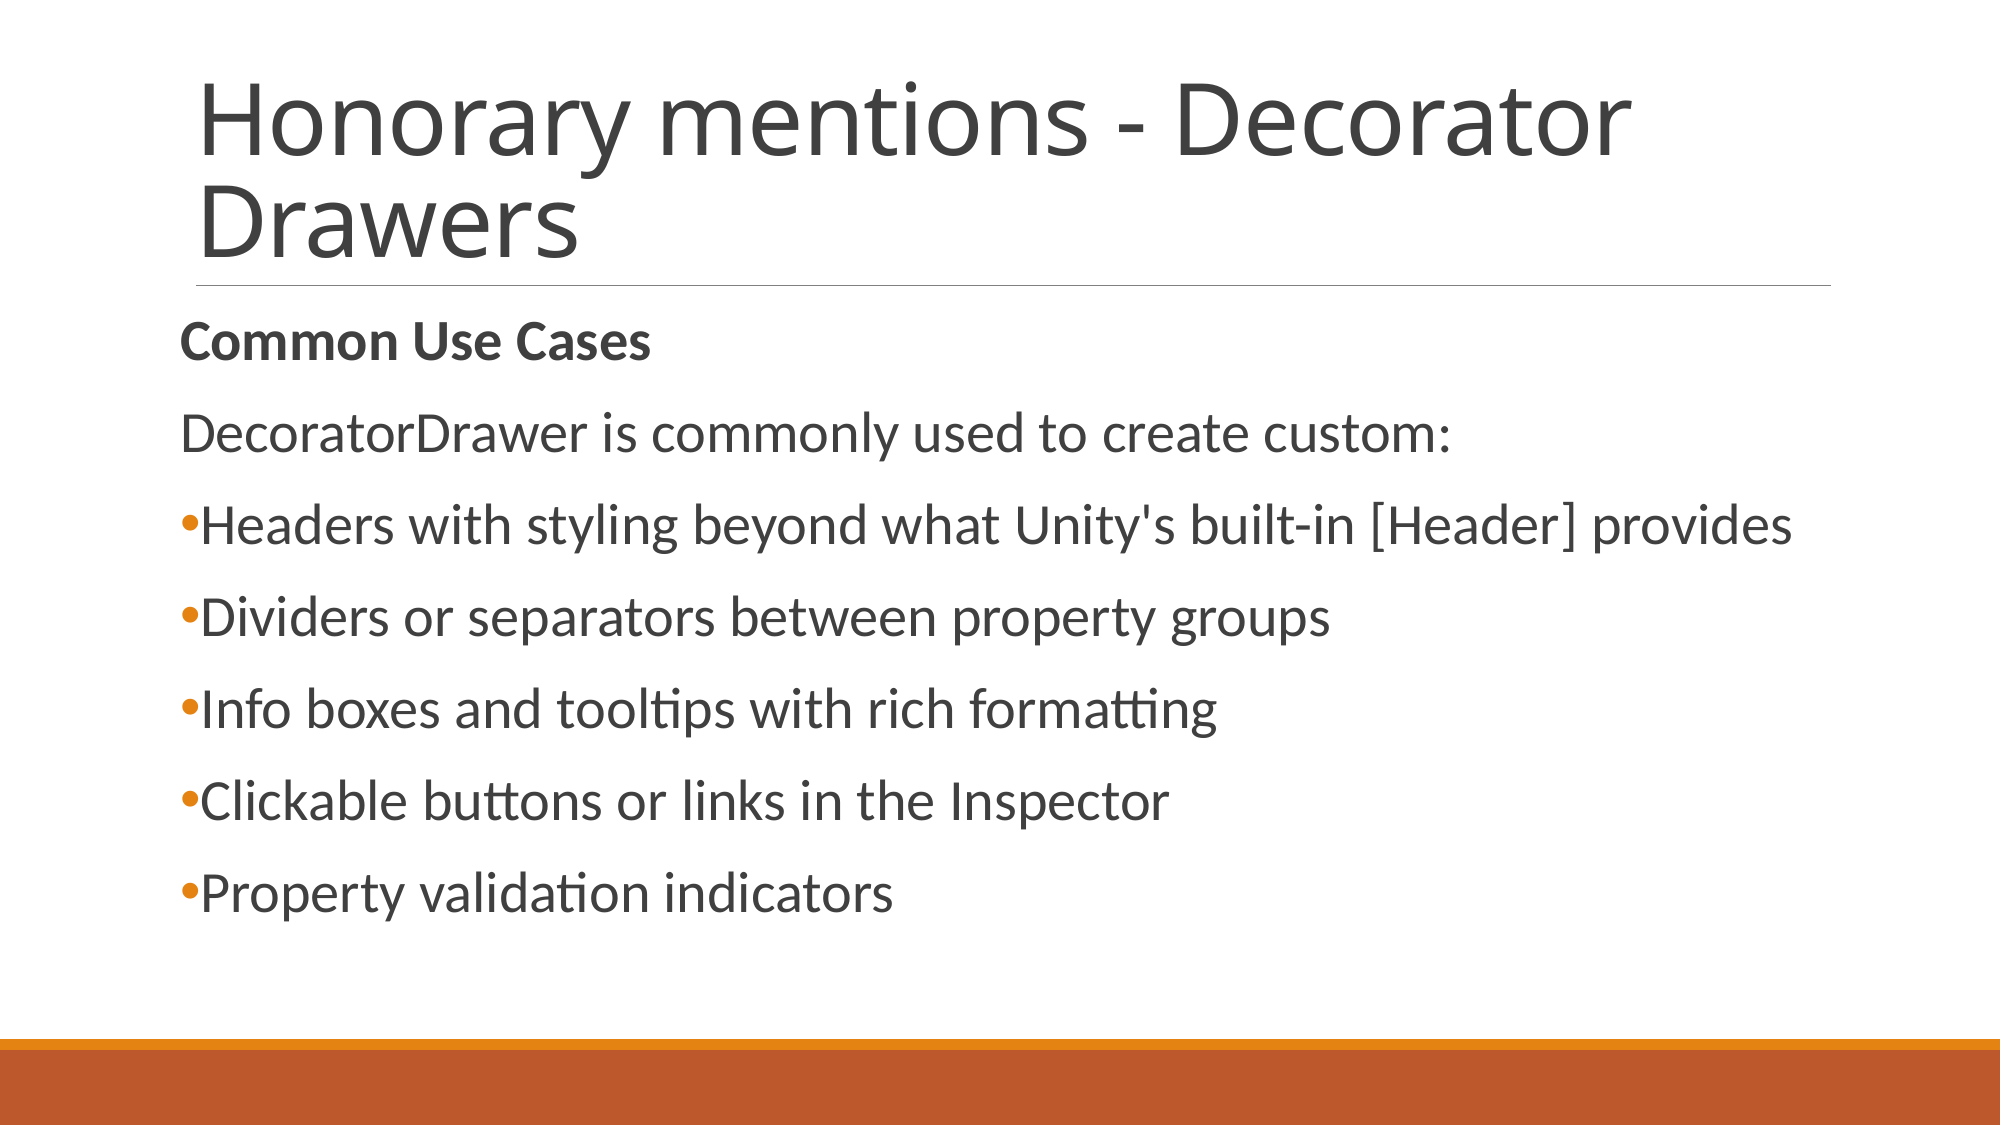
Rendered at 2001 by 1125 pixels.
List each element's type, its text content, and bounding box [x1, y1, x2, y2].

list Common Use Cases DecoratorDrawer is commonly used to create custom: Headers with styling beyond what Unity's built-in [Header] provides Dividers or separators between property groups Info boxes and tooltips with rich formatting Clickable buttons or links in the Inspector Property validation indicators [180, 302, 1830, 963]
title Honorary mentions - Decorator Drawers [180, 47, 1830, 285]
